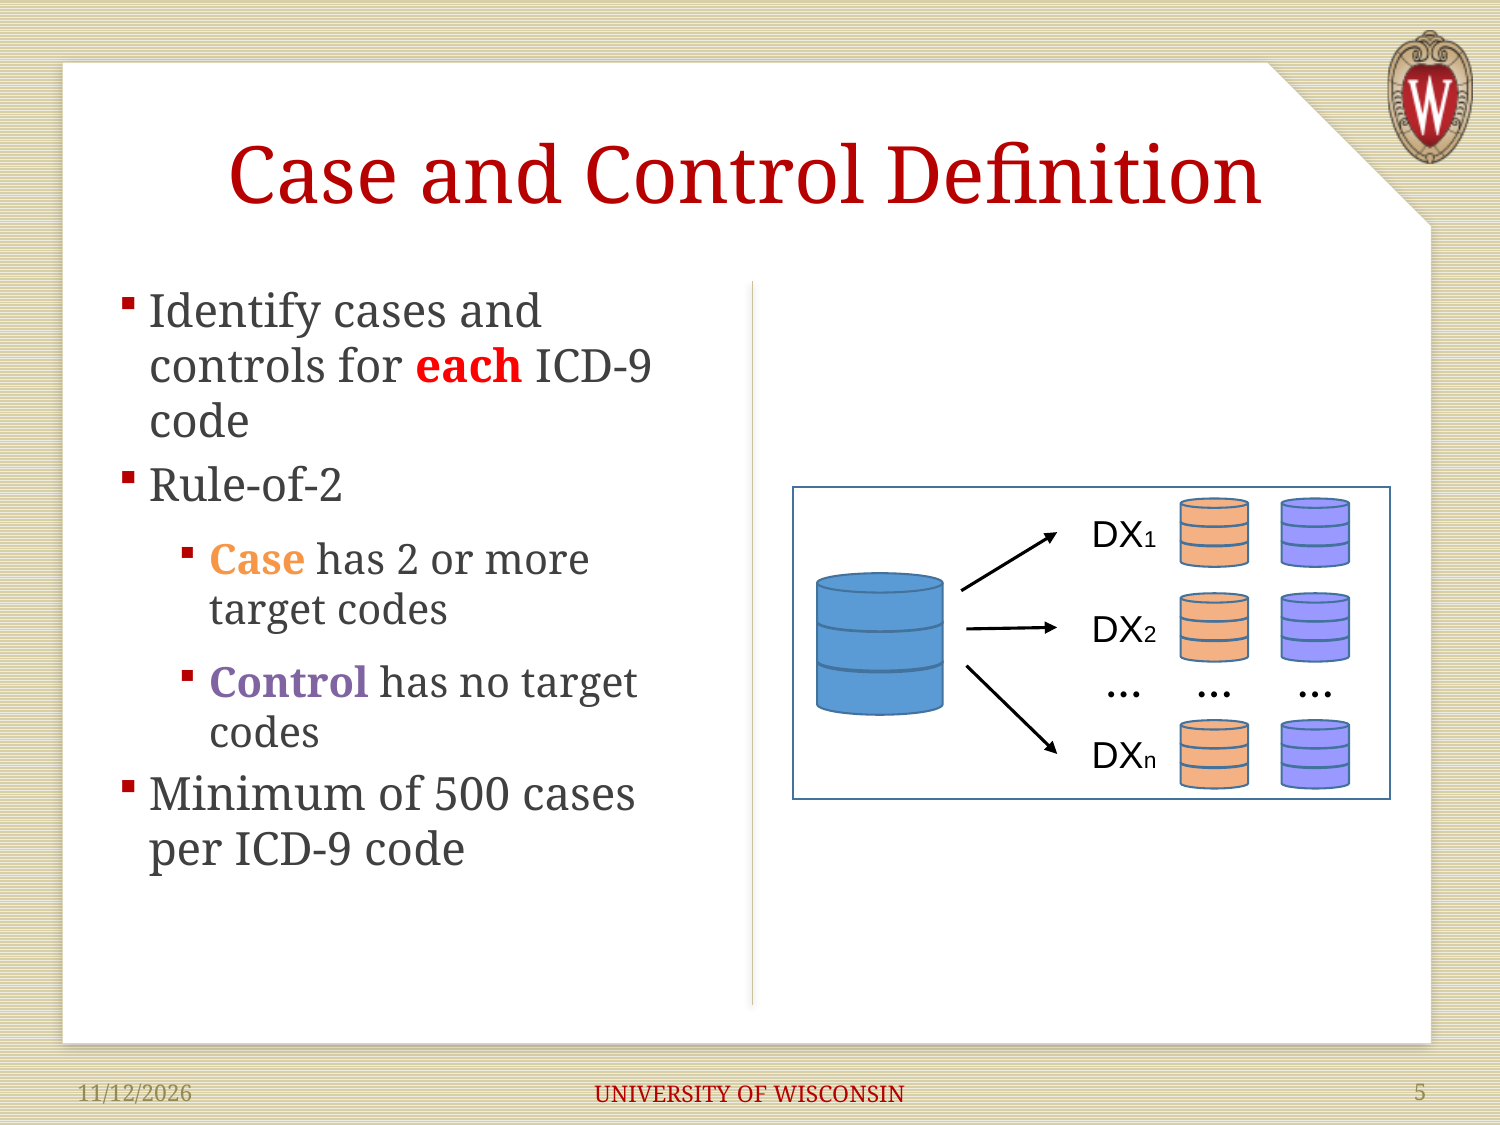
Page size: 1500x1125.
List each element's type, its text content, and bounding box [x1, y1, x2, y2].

list Identify cases and controls for each ICD-9 code Rule-of-2 Case has 2 or more target codes Control has no target codes Minimum of 500 cases per ICD-9 code [118, 281, 715, 1005]
footer UNIVERSITY OF WISCONSIN [512, 1063, 988, 1124]
title Case and Control Definition [62, 124, 1430, 330]
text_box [792, 486, 1391, 800]
slide_number 5 [1091, 1063, 1442, 1124]
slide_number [62, 1063, 413, 1124]
